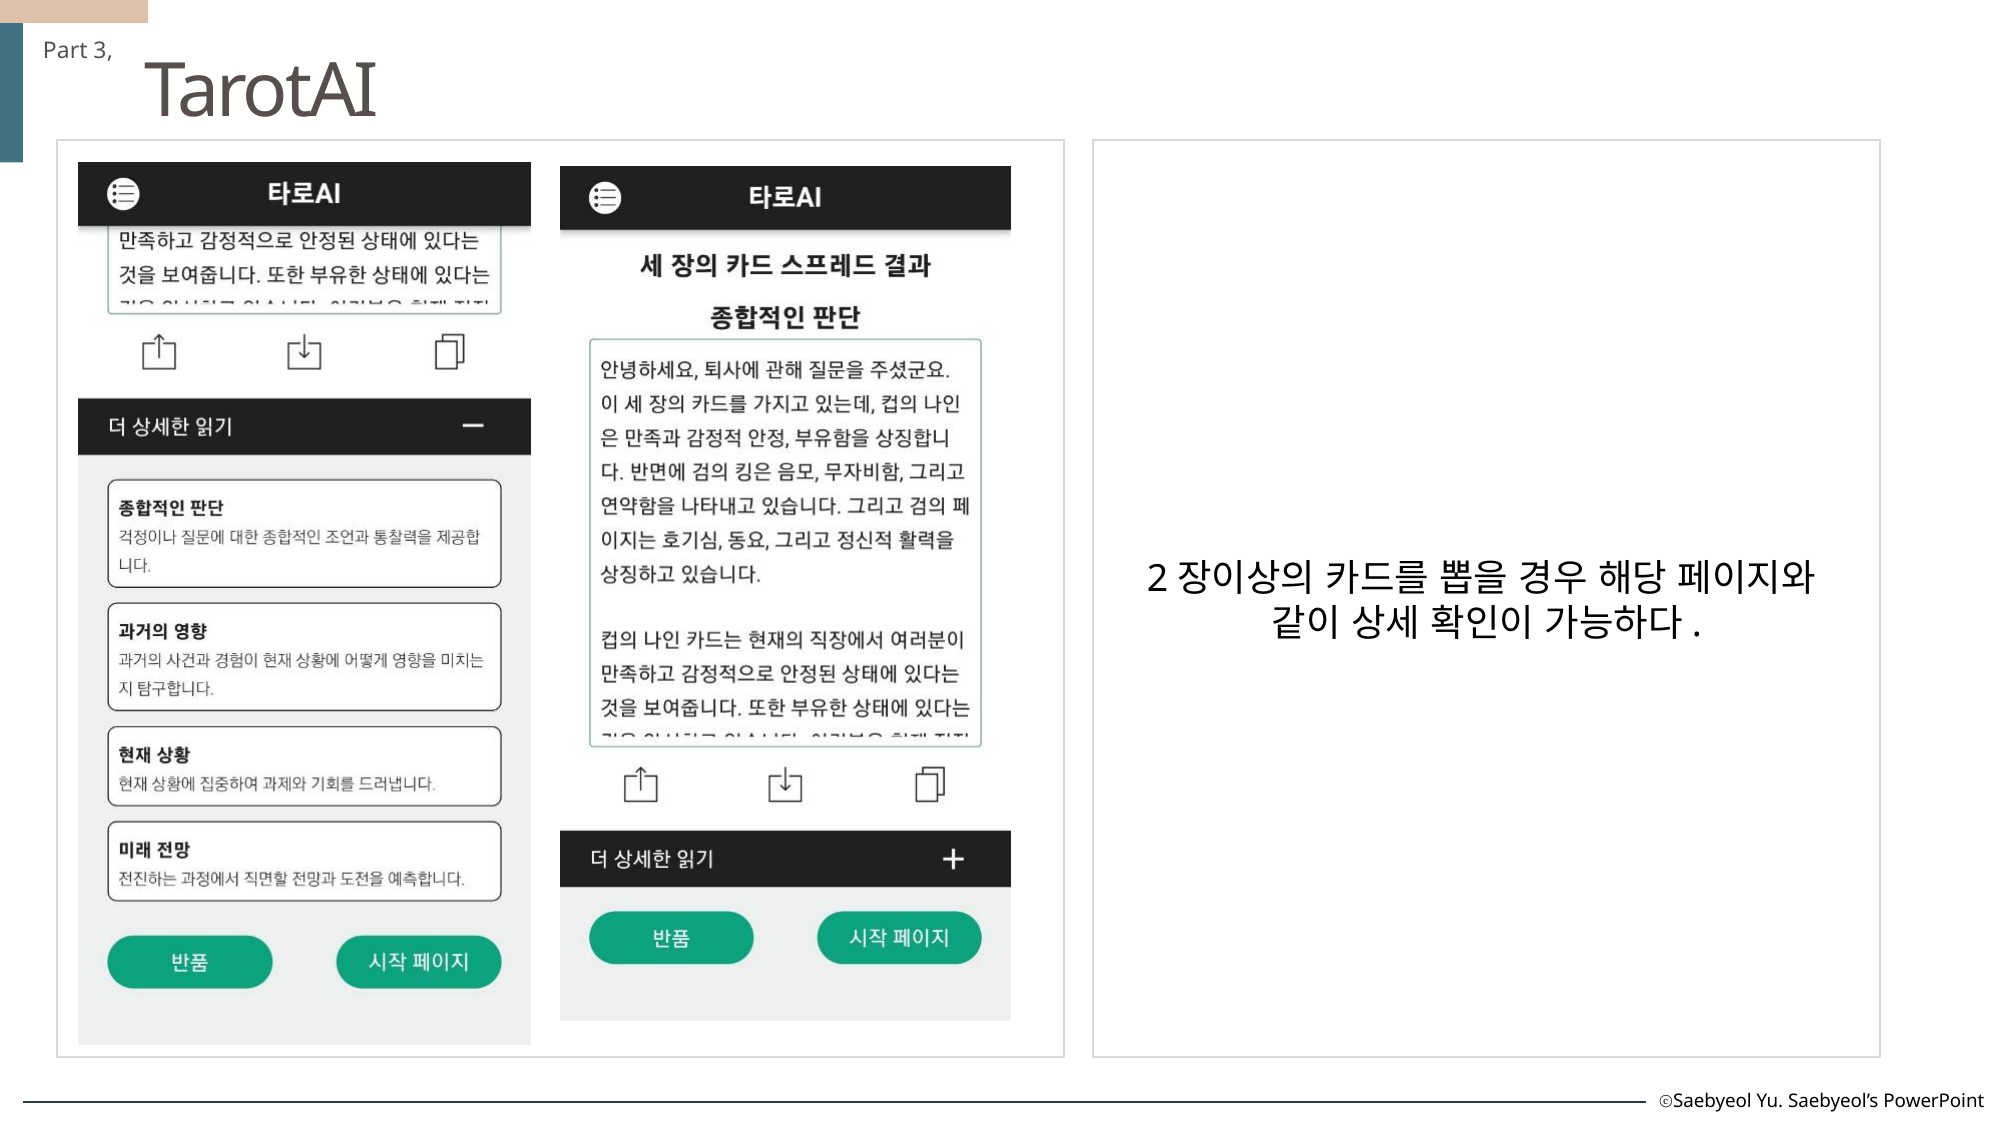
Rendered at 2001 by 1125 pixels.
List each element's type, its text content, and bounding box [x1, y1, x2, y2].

text_box TarotAI [130, 34, 395, 139]
text_box Part 3, [28, 28, 128, 71]
text_box [0, 0, 149, 24]
picture [78, 162, 531, 1045]
text_box 2장이상의 카드를 뽑을 경우 해당 페이지와 같이 상세 확인이 가능하다. [1092, 139, 1881, 1058]
text_box [56, 139, 1065, 1058]
text_box [0, 24, 24, 163]
picture [560, 166, 1011, 1045]
